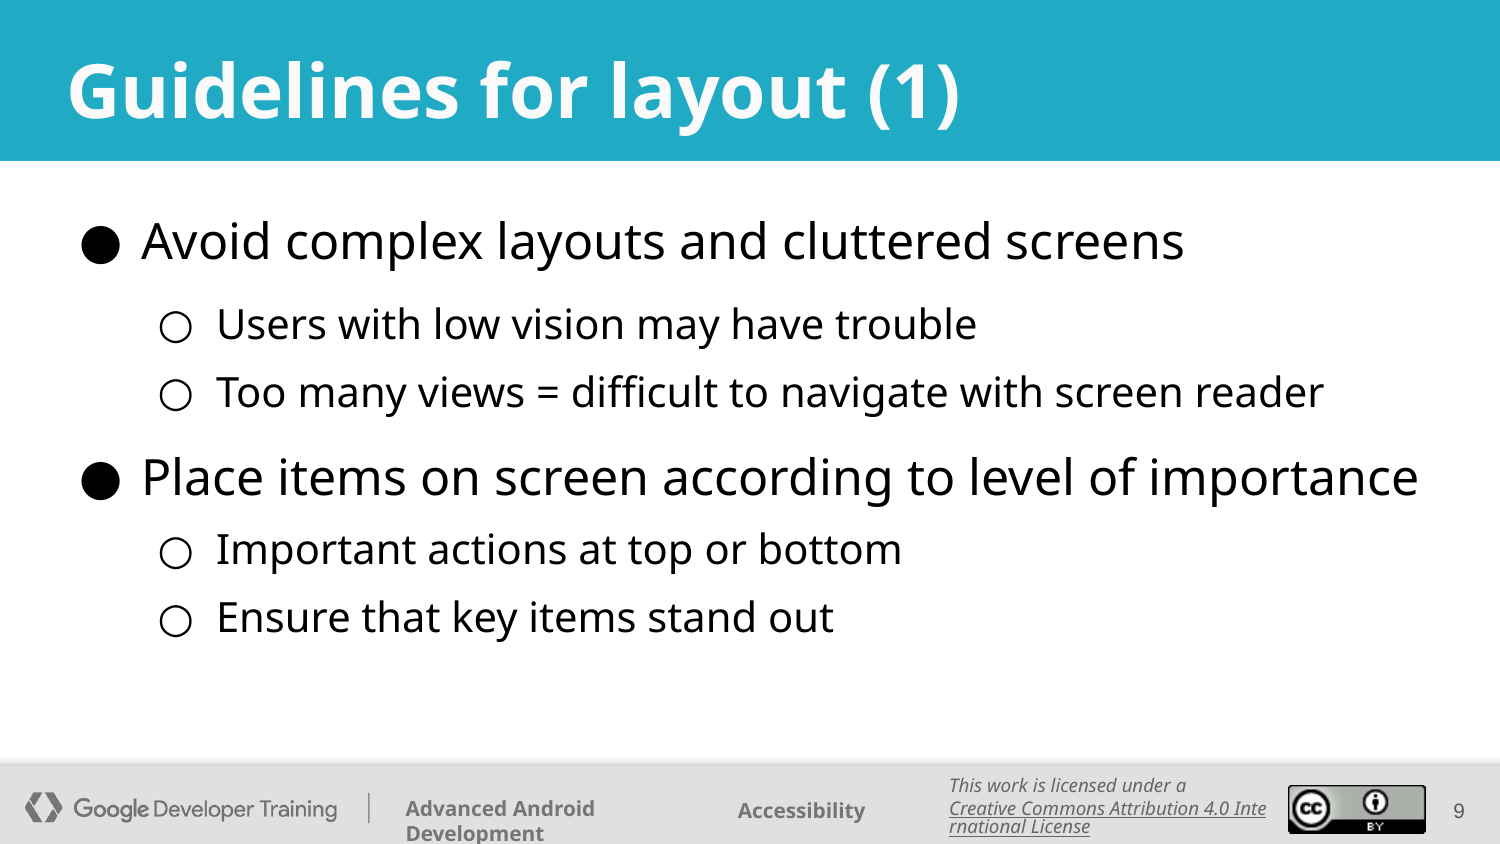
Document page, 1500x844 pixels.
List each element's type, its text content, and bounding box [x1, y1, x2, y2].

title Guidelines for layout (1) [51, 28, 1449, 122]
picture [0, 161, 1500, 844]
list Avoid complex layouts and cluttered screens Users with low vision may have trouble Too many views = difficult to navigate with screen reader Place items on screen according to level of importance Important actions at top or bottom Ensure that key items stand out [51, 185, 1449, 737]
slide_number ‹#› [1389, 777, 1480, 842]
